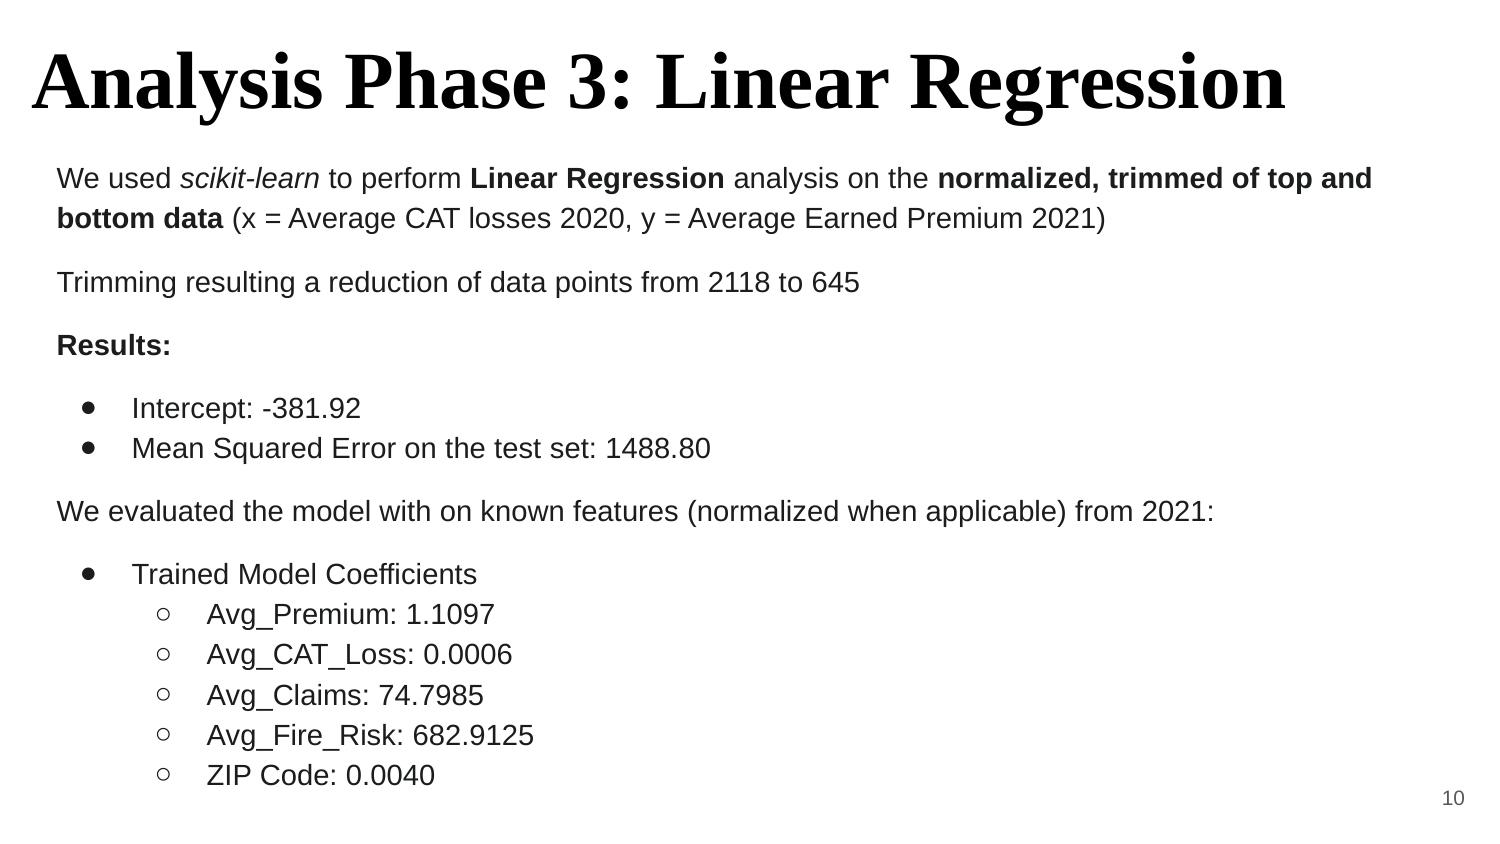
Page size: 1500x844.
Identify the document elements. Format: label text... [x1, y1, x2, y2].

subtitle We used scikit-learn to perform Linear Regression analysis on the normalized, trimmed of top and bottom data (x = Average CAT losses 2020, y = Average Earned Premium 2021) Trimming resulting a reduction of data points from 2118 to 645 Results: Intercept: -381.92 Mean Squared Error on the test set: 1488.80 We evaluated the model with on known features (normalized when applicable) from 2021: Trained Model Coefficients Avg_Premium: 1.1097 Avg_CAT_Loss: 0.0006 Avg_Claims: 74.7985 Avg_Fire_Risk: 682.9125 ZIP Code: 0.0040 [41, 139, 1453, 795]
slide_number 10 [1389, 764, 1480, 830]
title Analysis Phase 3: Linear Regression [16, 17, 1500, 140]
